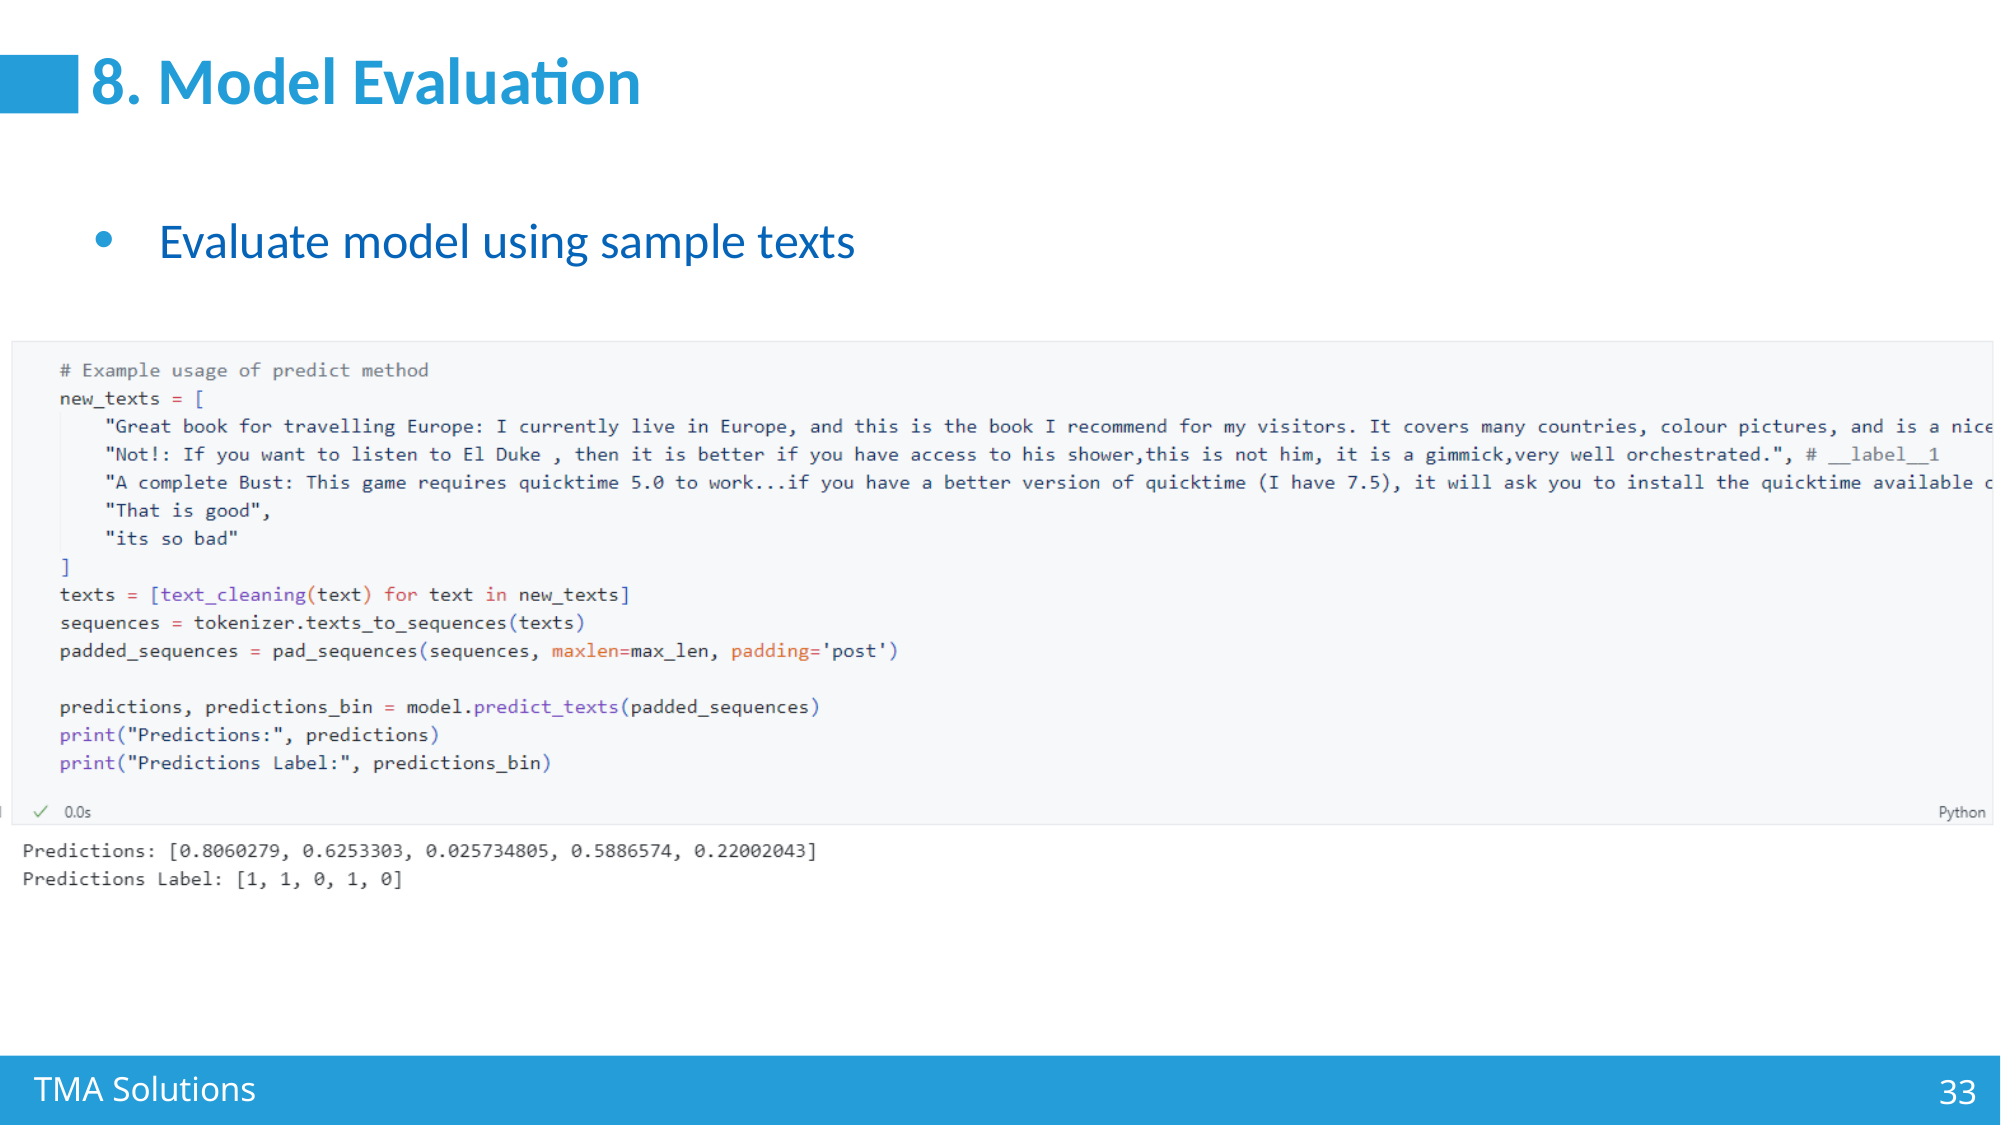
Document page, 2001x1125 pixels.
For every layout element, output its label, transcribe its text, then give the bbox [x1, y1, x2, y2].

title 8. Model Evaluation [76, 39, 1999, 112]
list Evaluate model using sample texts [78, 171, 2000, 332]
picture [0, 332, 2000, 898]
list Evaluate model using sample texts [78, 898, 2000, 1125]
